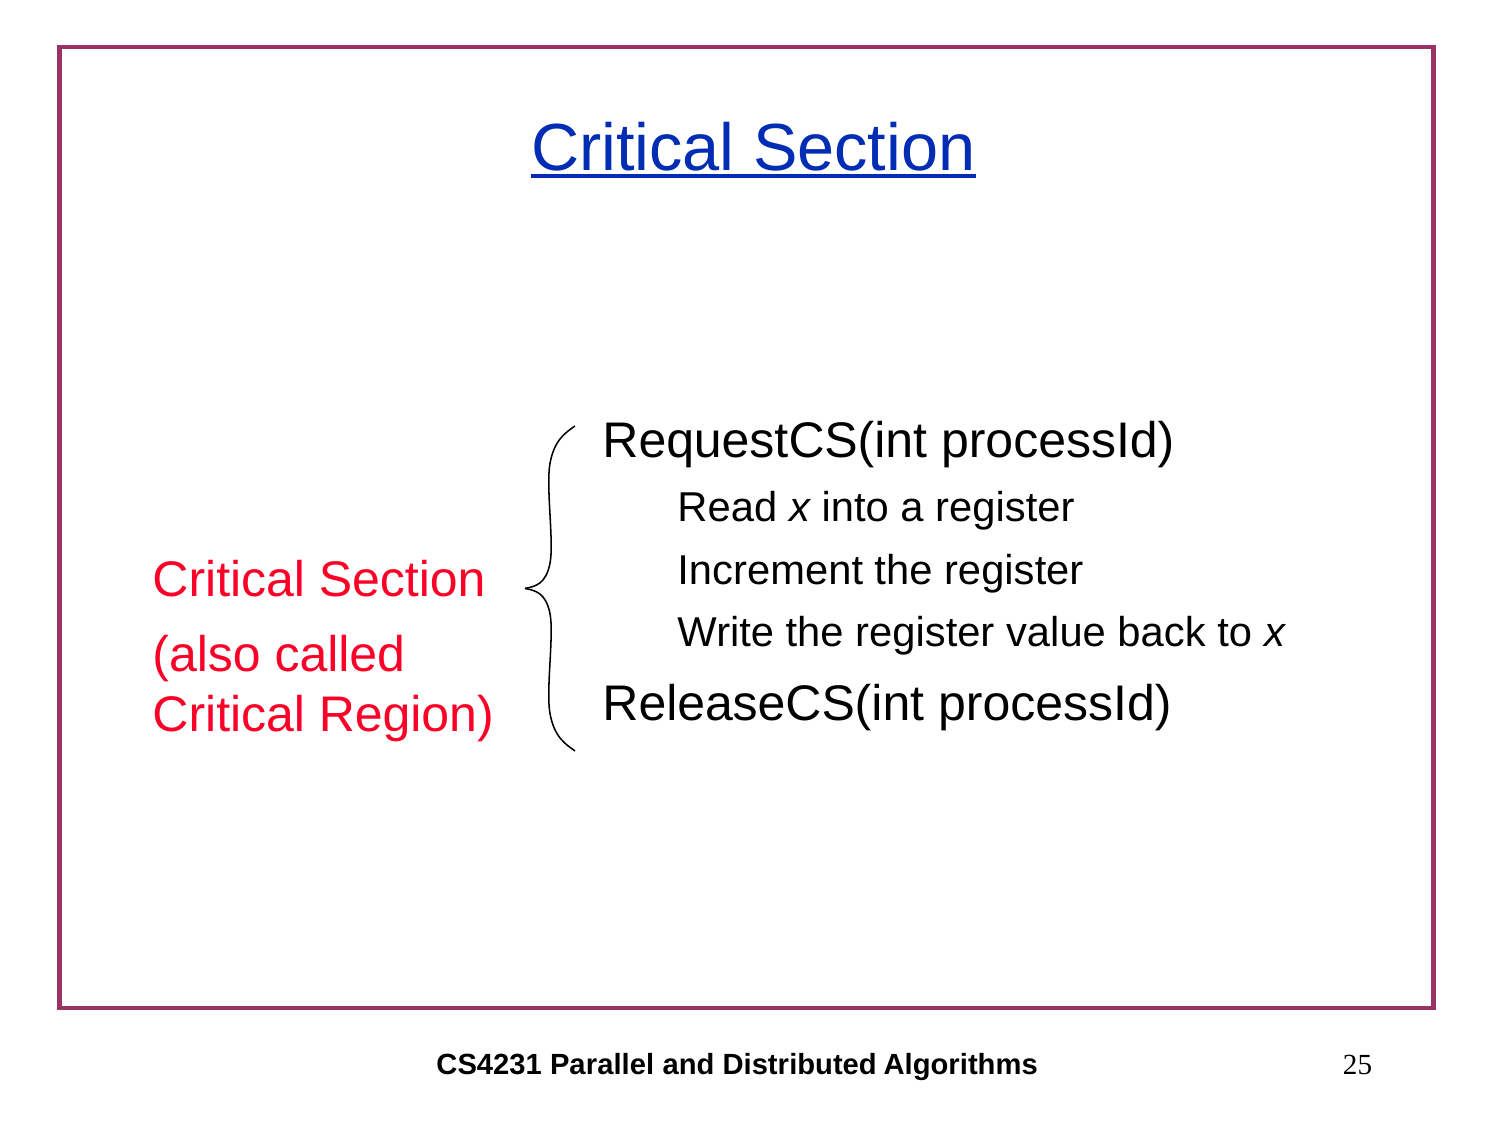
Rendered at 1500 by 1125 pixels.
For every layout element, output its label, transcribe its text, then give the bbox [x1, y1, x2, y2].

title Critical Section [115, 74, 1392, 213]
slide_number 25 [1074, 1024, 1388, 1101]
list RequestCS(int processId) Read x into a register Increment the register Write the register value back to x ReleaseCS(int processId) [587, 399, 1375, 850]
text_box Critical Section (also called Critical Region) [137, 538, 519, 749]
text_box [524, 425, 576, 752]
footer CS4231 Parallel and Distributed Algorithms [212, 1024, 1074, 1101]
